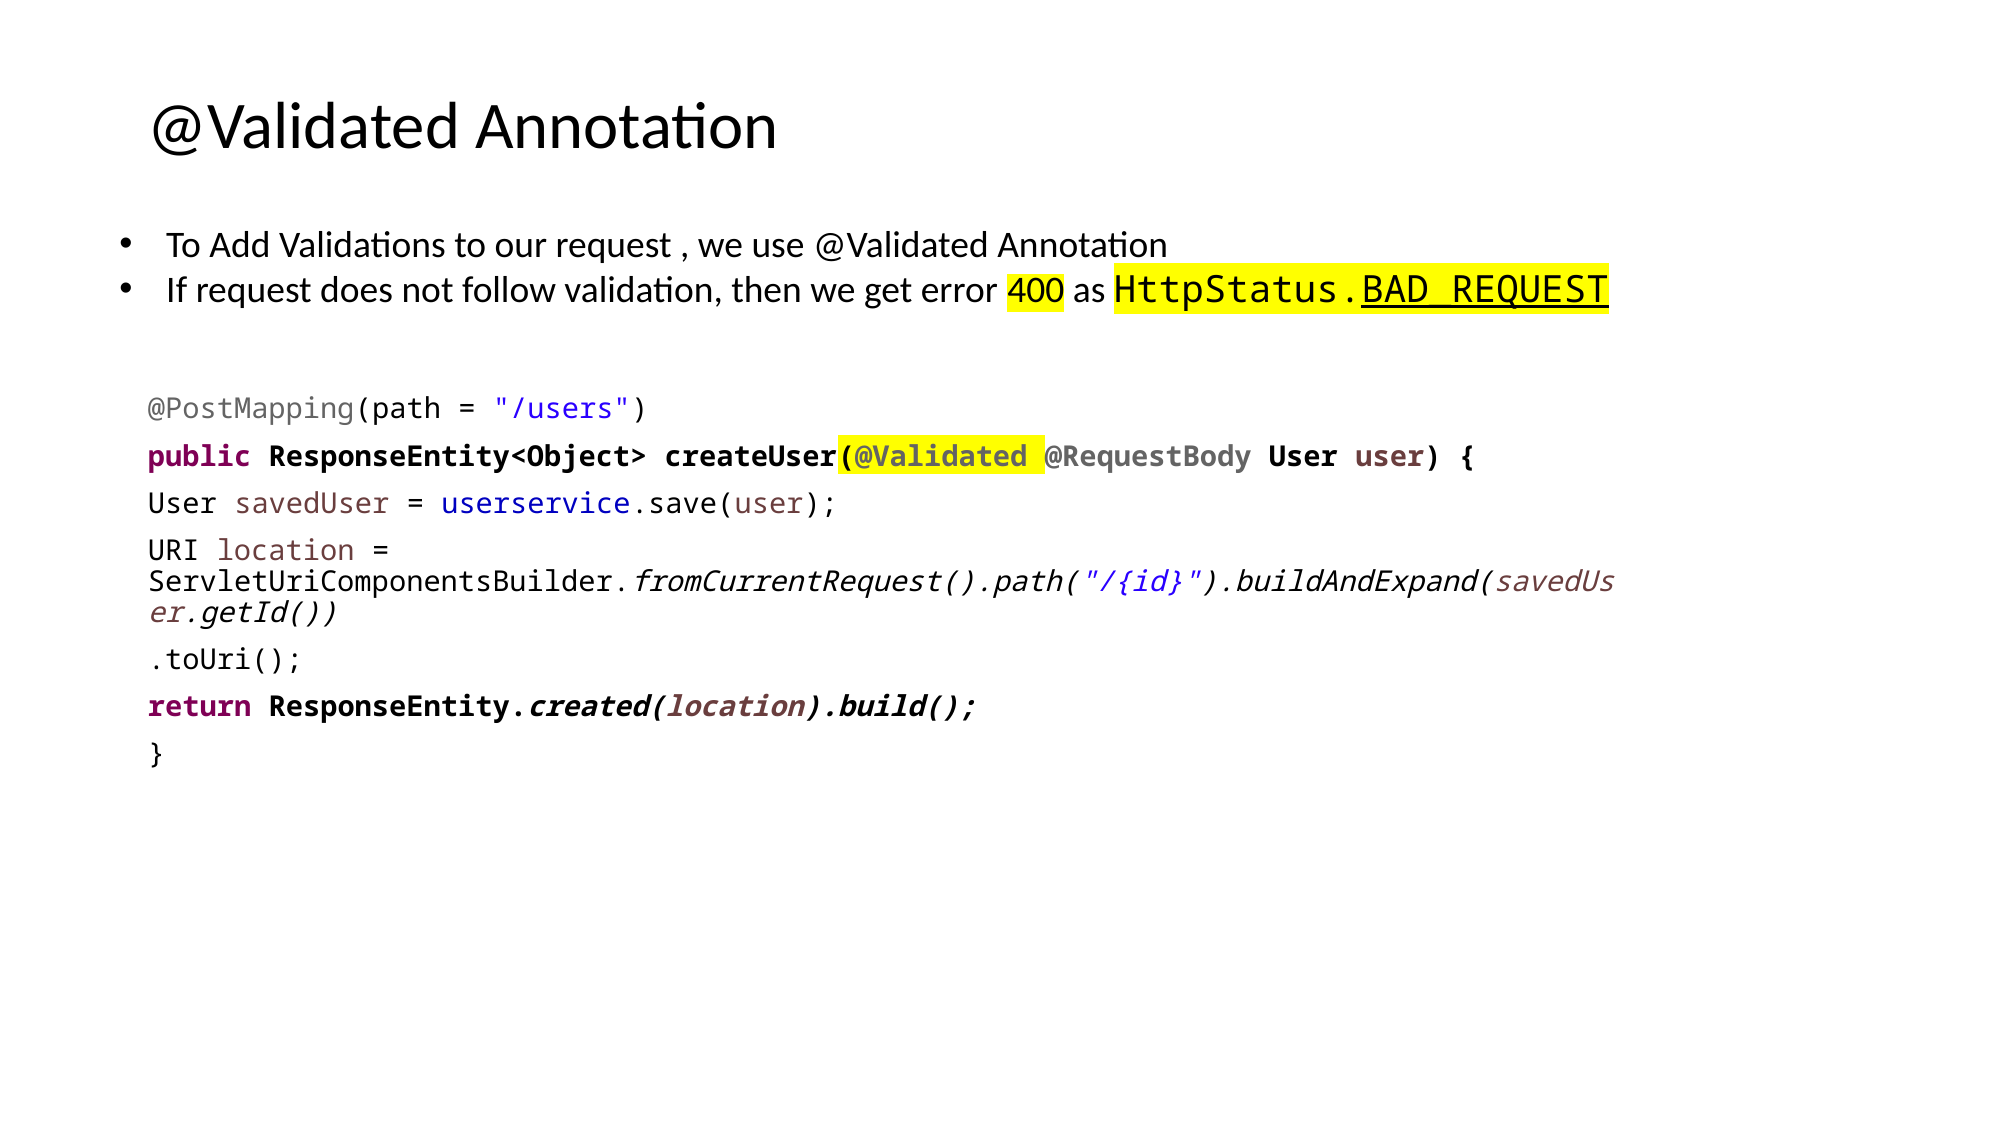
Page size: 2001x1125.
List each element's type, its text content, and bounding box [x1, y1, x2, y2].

text_box @Validated Annotation [132, 74, 1652, 169]
subtitle @PostMapping(path = "/users") public ResponseEntity<Object> createUser(@Validated @RequestBody User user) { User savedUser = userservice.save(user); URI location = ServletUriComponentsBuilder.fromCurrentRequest().path("/{id}").buildAndExpand(savedUser.getId()) .toUri(); return ResponseEntity.created(location).build(); } [132, 386, 1633, 783]
text_box To Add Validations to our request , we use @Validated Annotation If request does not follow validation, then we get error 400 as HttpStatus.BAD_REQUEST [104, 212, 1760, 318]
